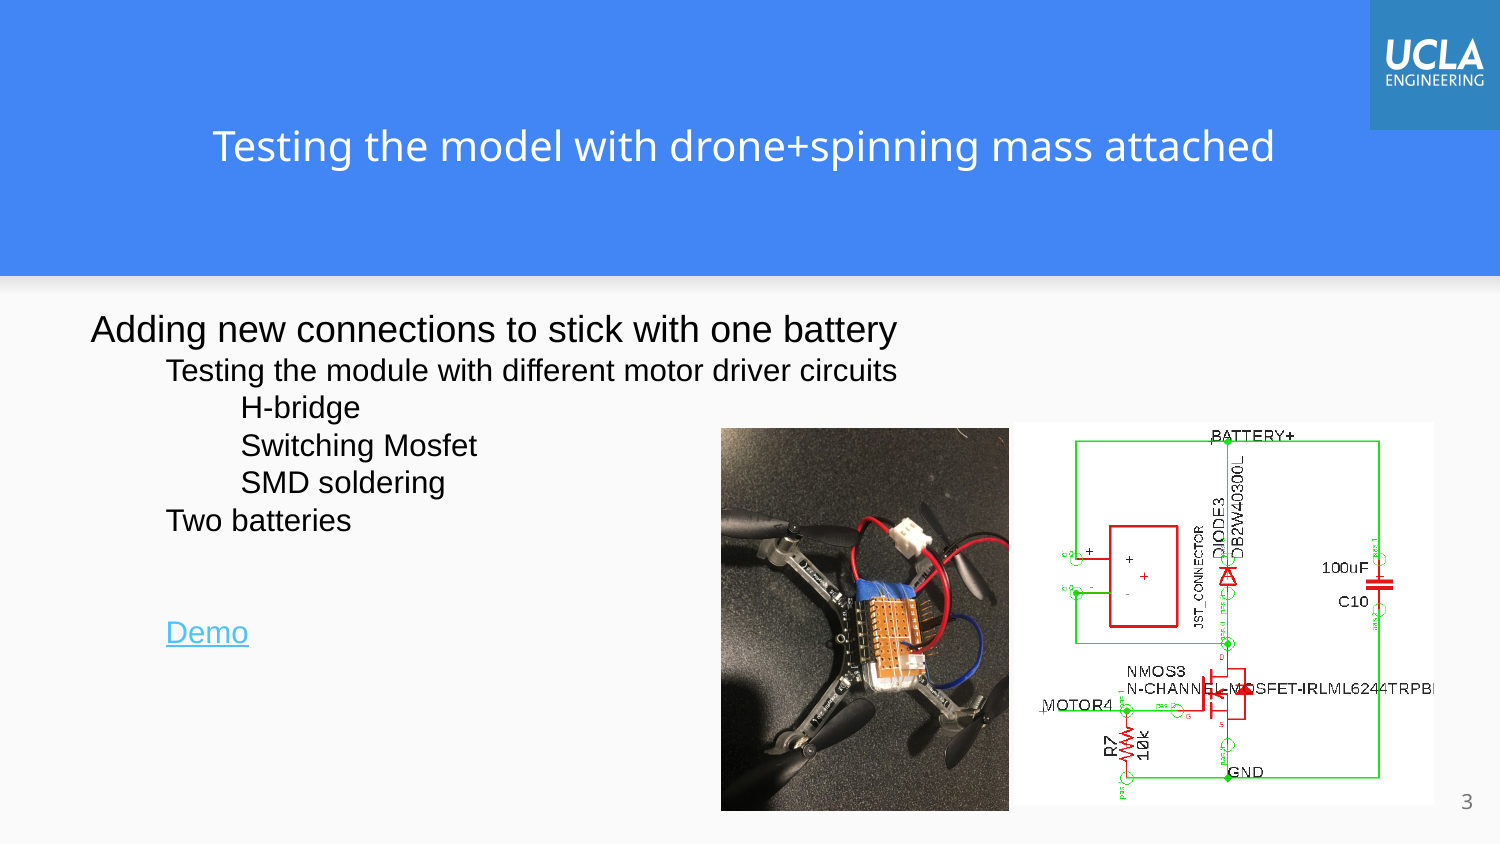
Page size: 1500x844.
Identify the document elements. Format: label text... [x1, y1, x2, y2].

slide_number ‹#› [1398, 770, 1489, 835]
picture [1369, 0, 1500, 130]
picture [1013, 422, 1434, 806]
text_box Adding new connections to stick with one battery Testing the module with different motor driver circuits H-bridge Switching Mosfet SMD soldering Two batteries Demo [75, 290, 1425, 412]
picture [721, 428, 1009, 812]
title Testing the model with drone+spinning mass attached [75, 54, 1425, 185]
